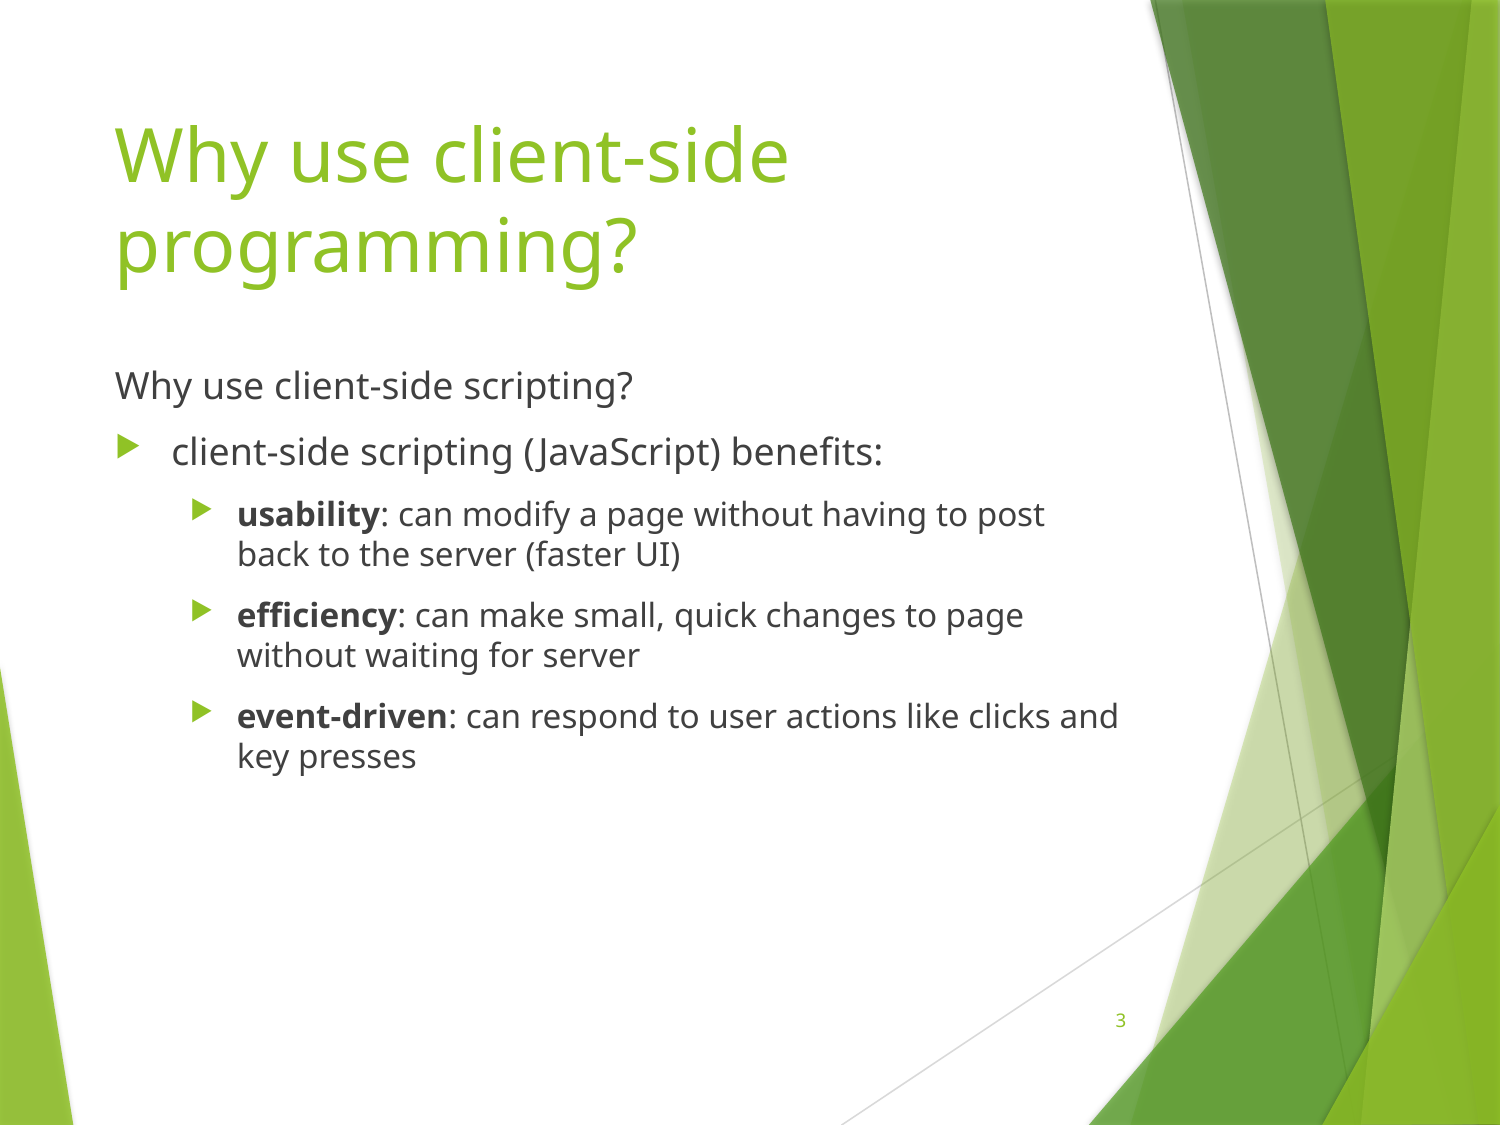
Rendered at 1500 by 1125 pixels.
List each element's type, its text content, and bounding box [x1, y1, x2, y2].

list Why use client-side scripting? client-side scripting (JavaScript) benefits: usability: can modify a page without having to post back to the server (faster UI) efficiency: can make small, quick changes to page without waiting for server event-driven: can respond to user actions like clicks and key presses [99, 354, 1142, 992]
slide_number 3 [1057, 991, 1142, 1051]
title Why use client-side programming? [99, 99, 1142, 317]
